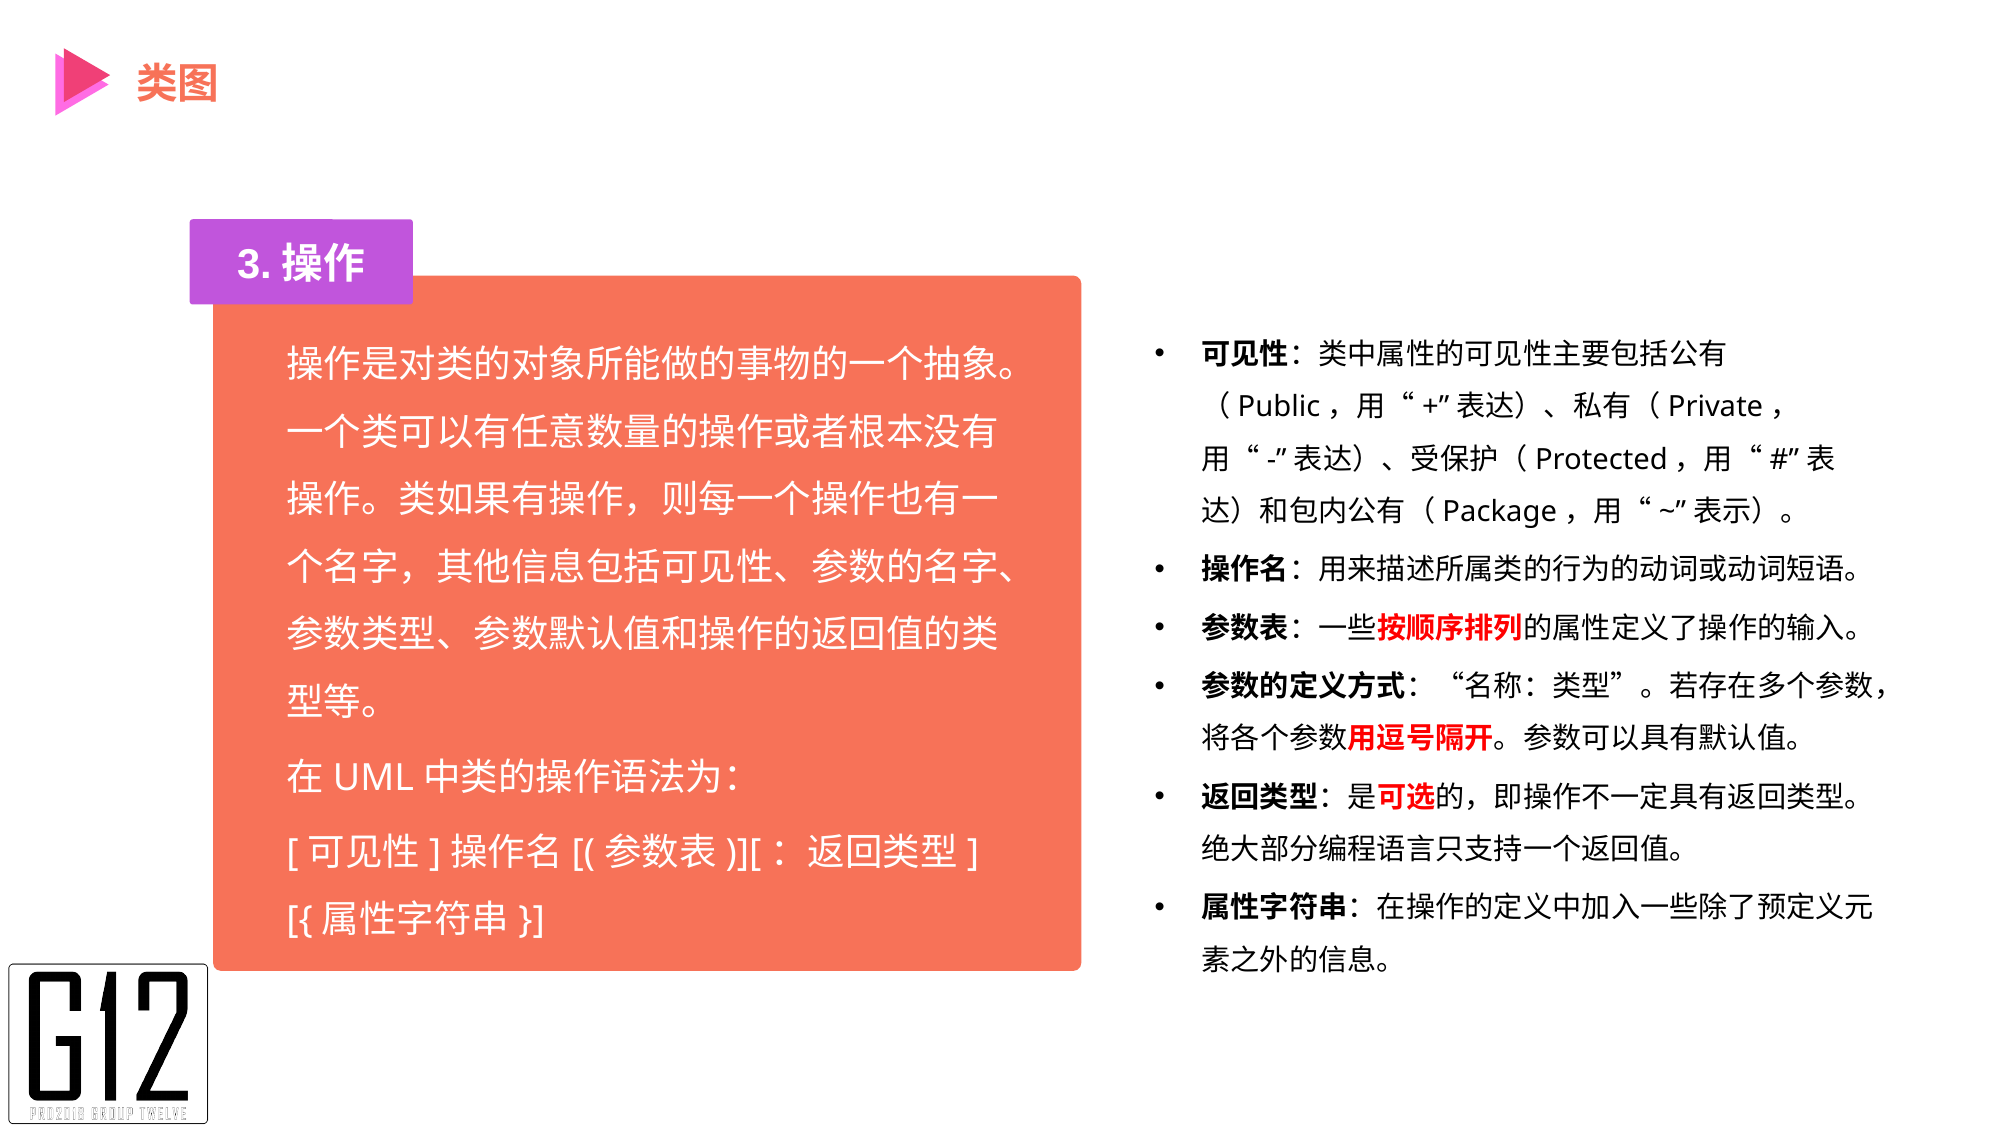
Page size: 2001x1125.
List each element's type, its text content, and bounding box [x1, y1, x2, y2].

text_box 3.操作 [188, 218, 415, 306]
text_box 类图 [121, 48, 550, 114]
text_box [55, 48, 111, 116]
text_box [213, 275, 1082, 1125]
picture [3, 942, 213, 1125]
text_box 可见性：类中属性的可见性主要包括公有（Public，用“+”表达）、私有（Private，用“-”表达）、受保护（Protected，用“#”表达）和包内公有（Package，用“~”表示）。 操作名：用来描述所属类的行为的动词或动词短语。 参数表：一些按顺序排列的属性定义了操作的输入。 参数的定义方式：“名称：类型”。若存在多个参数，将各个参数用逗号隔开。参数可以具有默认值。 返回类型：是可选的，即操作不一定具有返回类型。绝大部分编程语言只支持一个返回值。 属性字符串：在操作的定义中加入一些除了预定义元素之外的信息。 [1139, 310, 1892, 984]
